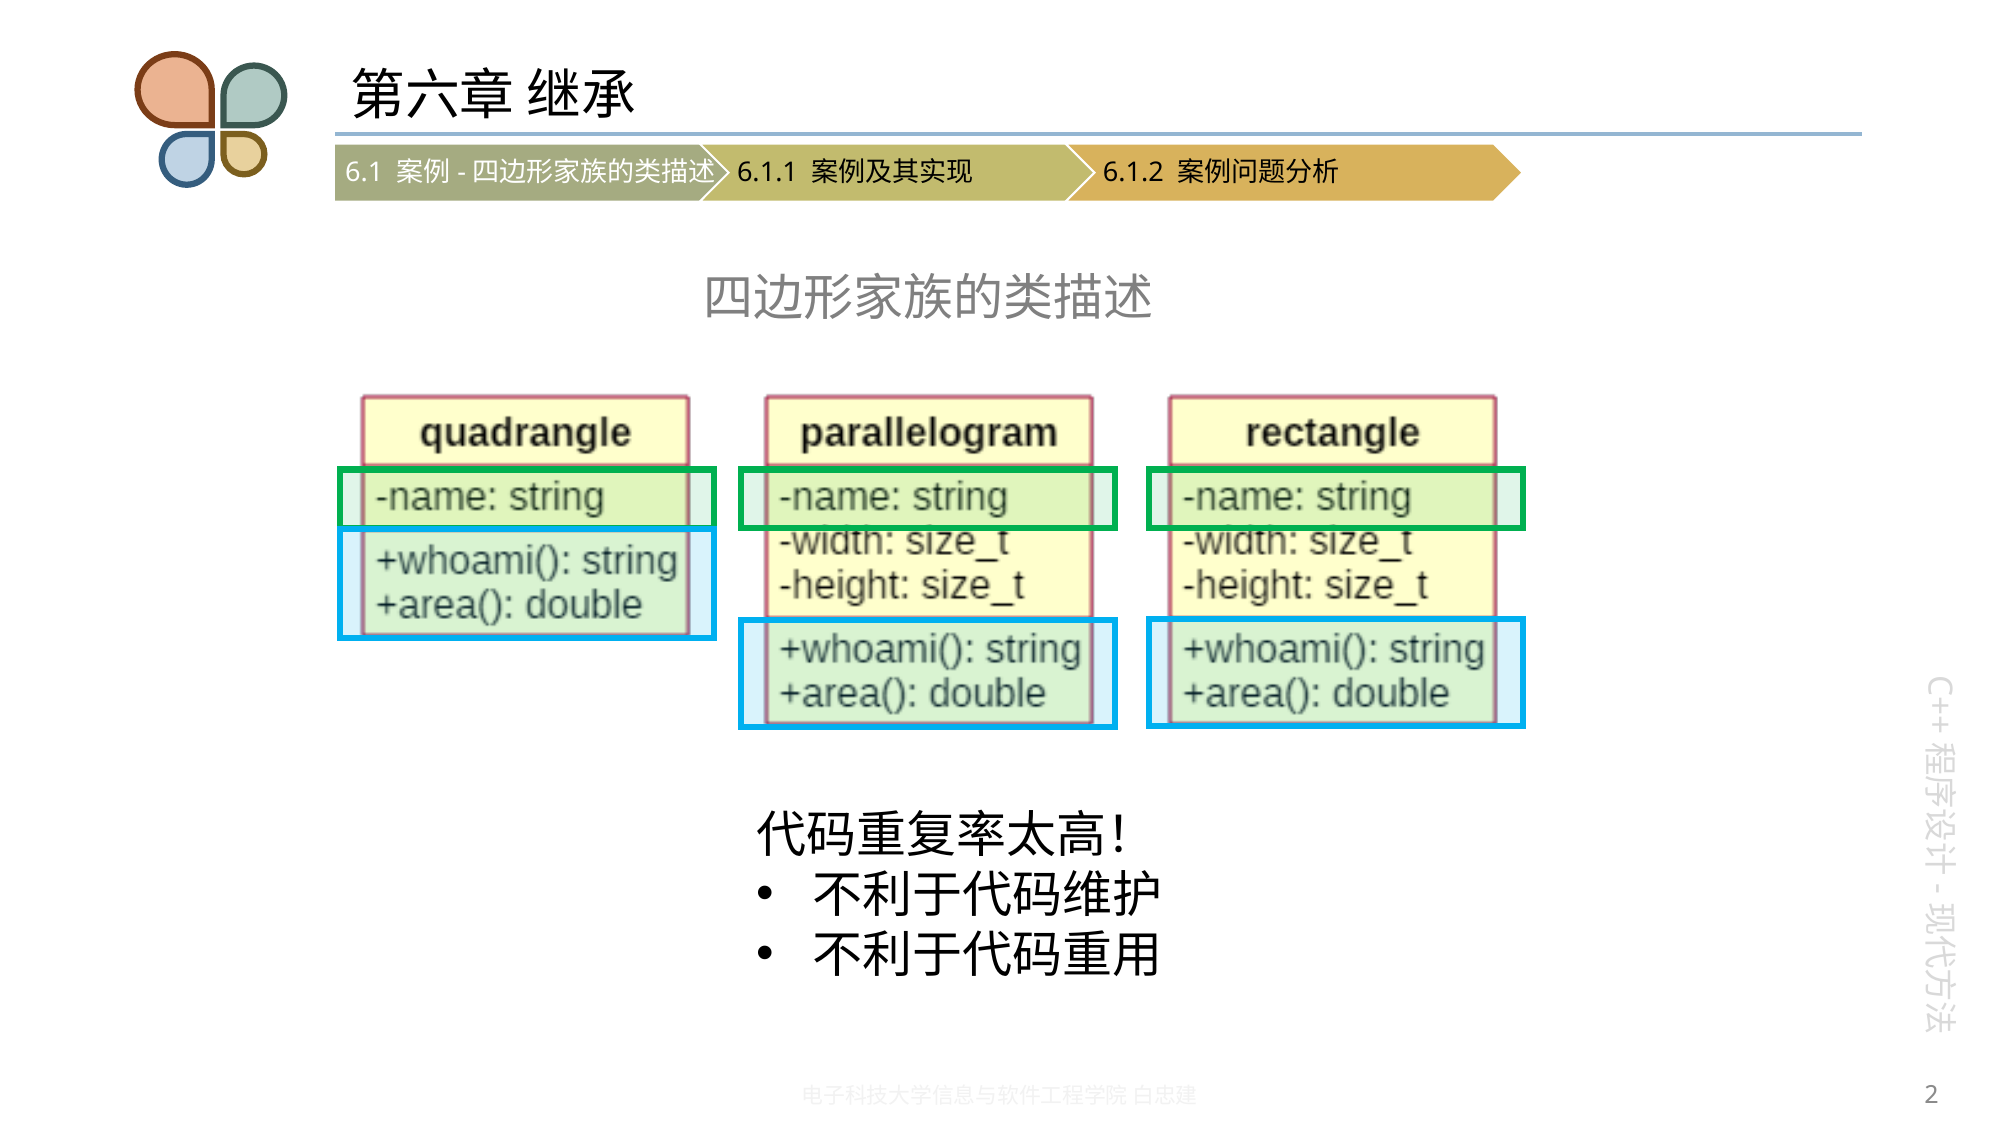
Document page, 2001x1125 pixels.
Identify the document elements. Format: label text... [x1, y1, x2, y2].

picture [339, 373, 1517, 743]
slide_number 2 [1862, 1065, 2000, 1125]
picture [344, 533, 710, 634]
title 第六章 继承 [335, 59, 1863, 134]
text_box 代码重复率太高！ 不利于代码维护 不利于代码重用 [741, 795, 1261, 991]
text_box [1517, 469, 1524, 529]
picture [1153, 623, 1517, 722]
text_box 四边形家族的类描述 [668, 258, 1188, 333]
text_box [333, 143, 1524, 202]
text_box [1517, 618, 1524, 727]
